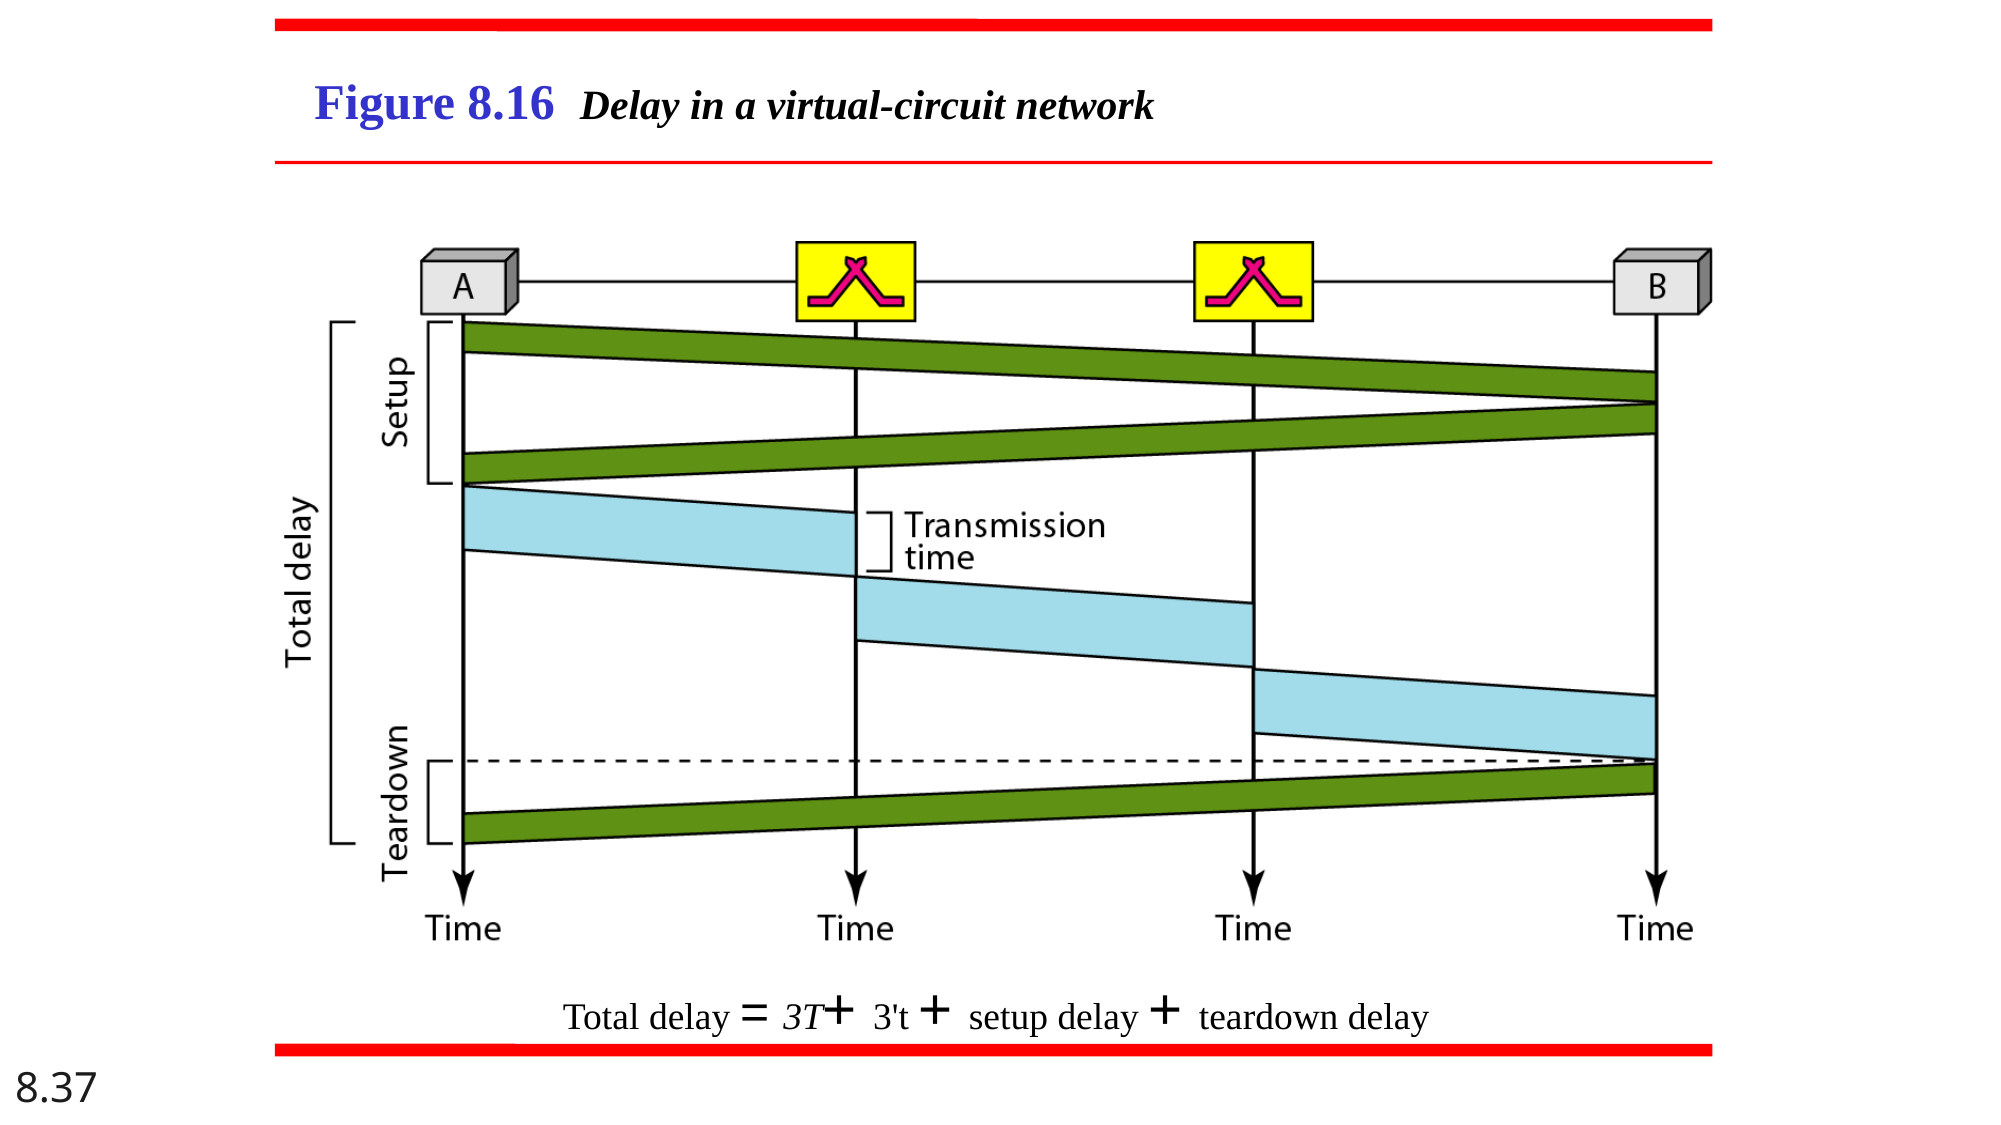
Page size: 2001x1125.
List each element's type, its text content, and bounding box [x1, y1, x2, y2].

text_box Figure 8.16 Delay in a virtual-circuit network [299, 62, 1171, 138]
slide_number 8.37 [0, 1050, 417, 1125]
picture [280, 241, 1713, 950]
text_box Total delay = 3T+ 3't + setup delay + teardown delay [548, 964, 1445, 1049]
